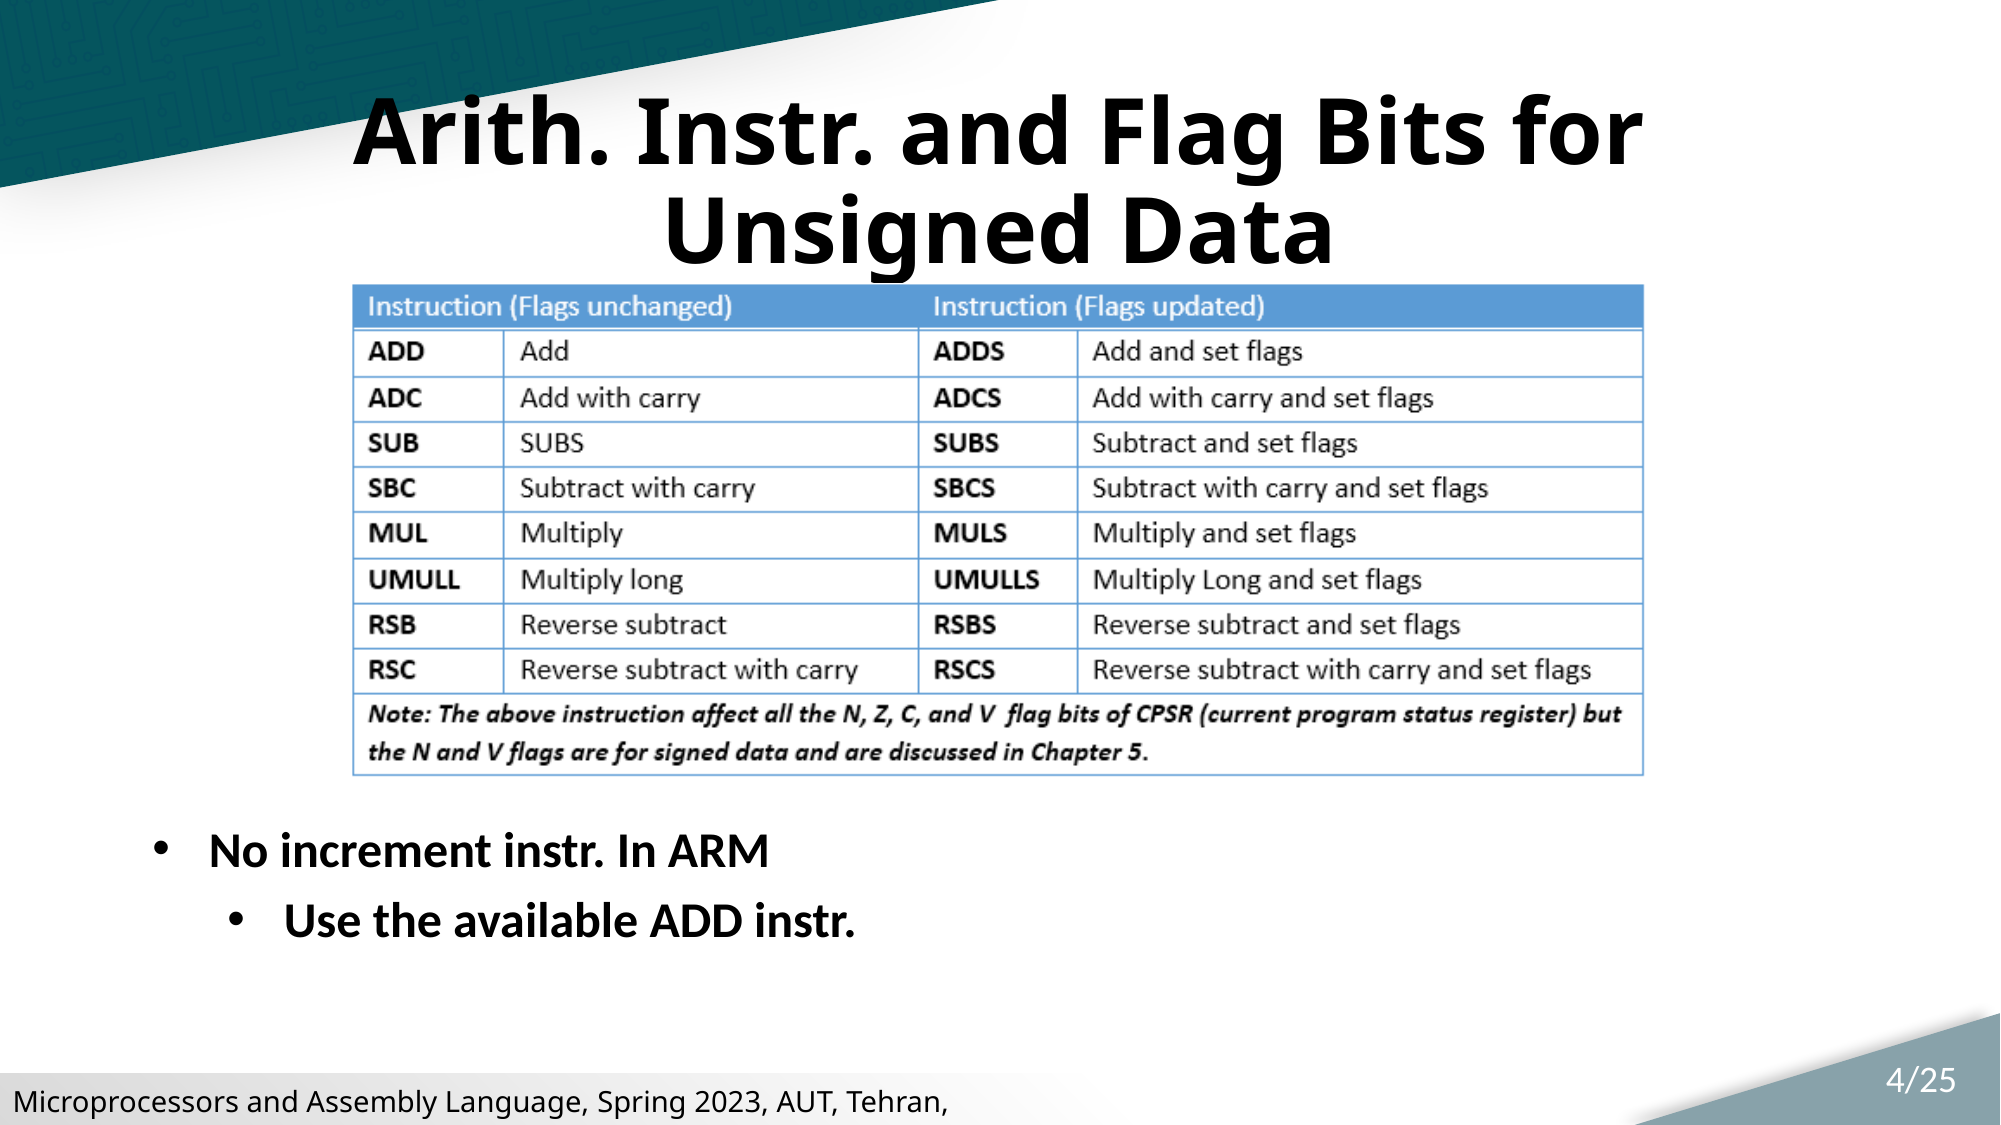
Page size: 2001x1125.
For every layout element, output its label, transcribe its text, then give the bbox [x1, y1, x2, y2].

picture [350, 283, 1646, 778]
list No increment instr. In ARM Use the available ADD instr. [137, 809, 1863, 1047]
title Arith. Instr. and Flag Bits for Unsigned Data [137, 75, 1863, 293]
slide_number 4/25 [1522, 1047, 1973, 1108]
